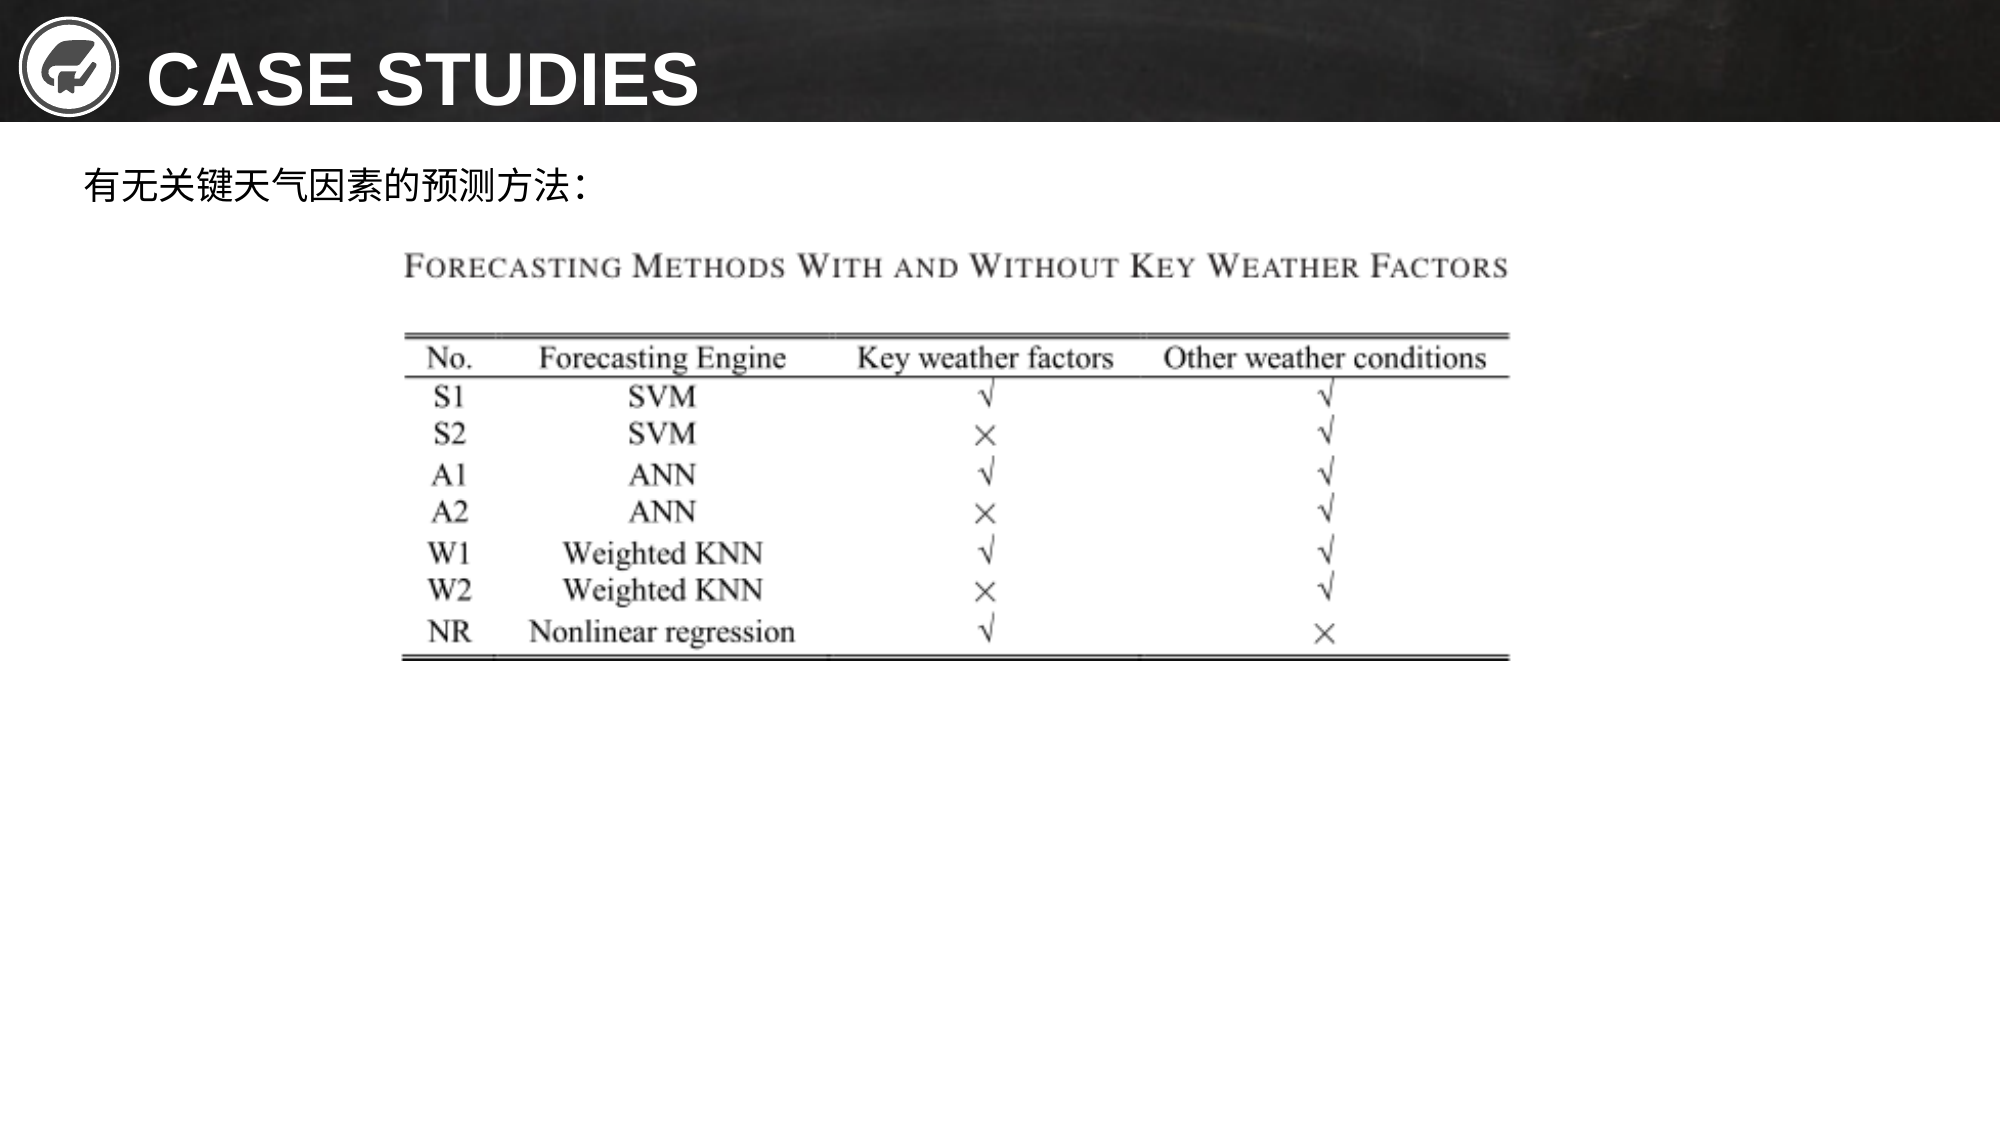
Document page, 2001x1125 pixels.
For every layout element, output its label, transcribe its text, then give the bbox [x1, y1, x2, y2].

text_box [20, 18, 118, 116]
text_box CASE STUDIES [132, 0, 1069, 128]
picture [0, 0, 132, 122]
text_box 有无关键天气因素的预测方法： [68, 154, 1136, 215]
picture [1069, 0, 2000, 122]
picture [401, 241, 1525, 661]
